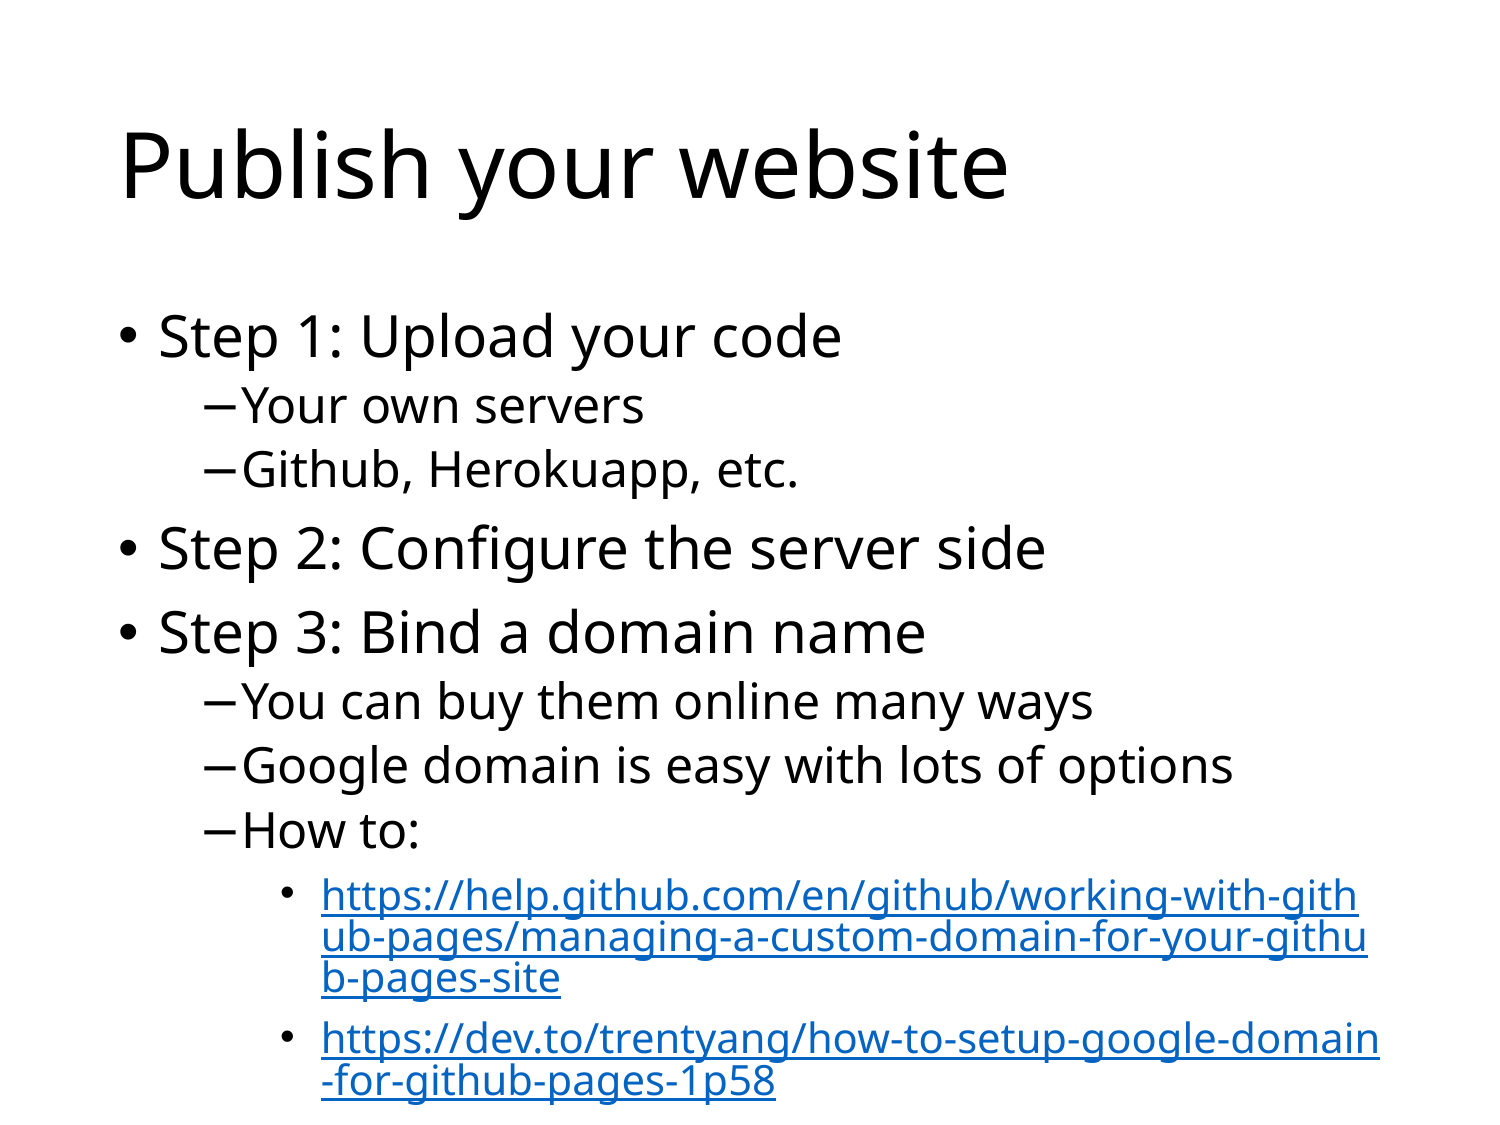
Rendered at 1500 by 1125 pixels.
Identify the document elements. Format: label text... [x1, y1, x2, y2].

list Step 1: Upload your code Your own servers Github, Herokuapp, etc. Step 2: Configure the server side Step 3: Bind a domain name You can buy them online many ways Google domain is easy with lots of options How to: https://help.github.com/en/github/working-with-github-pages/managing-a-custom-domain-for-your-github-pages-site https://dev.to/trentyang/how-to-setup-google-domain-for-github-pages-1p58 [103, 299, 1397, 1014]
title Publish your website [103, 59, 1397, 278]
